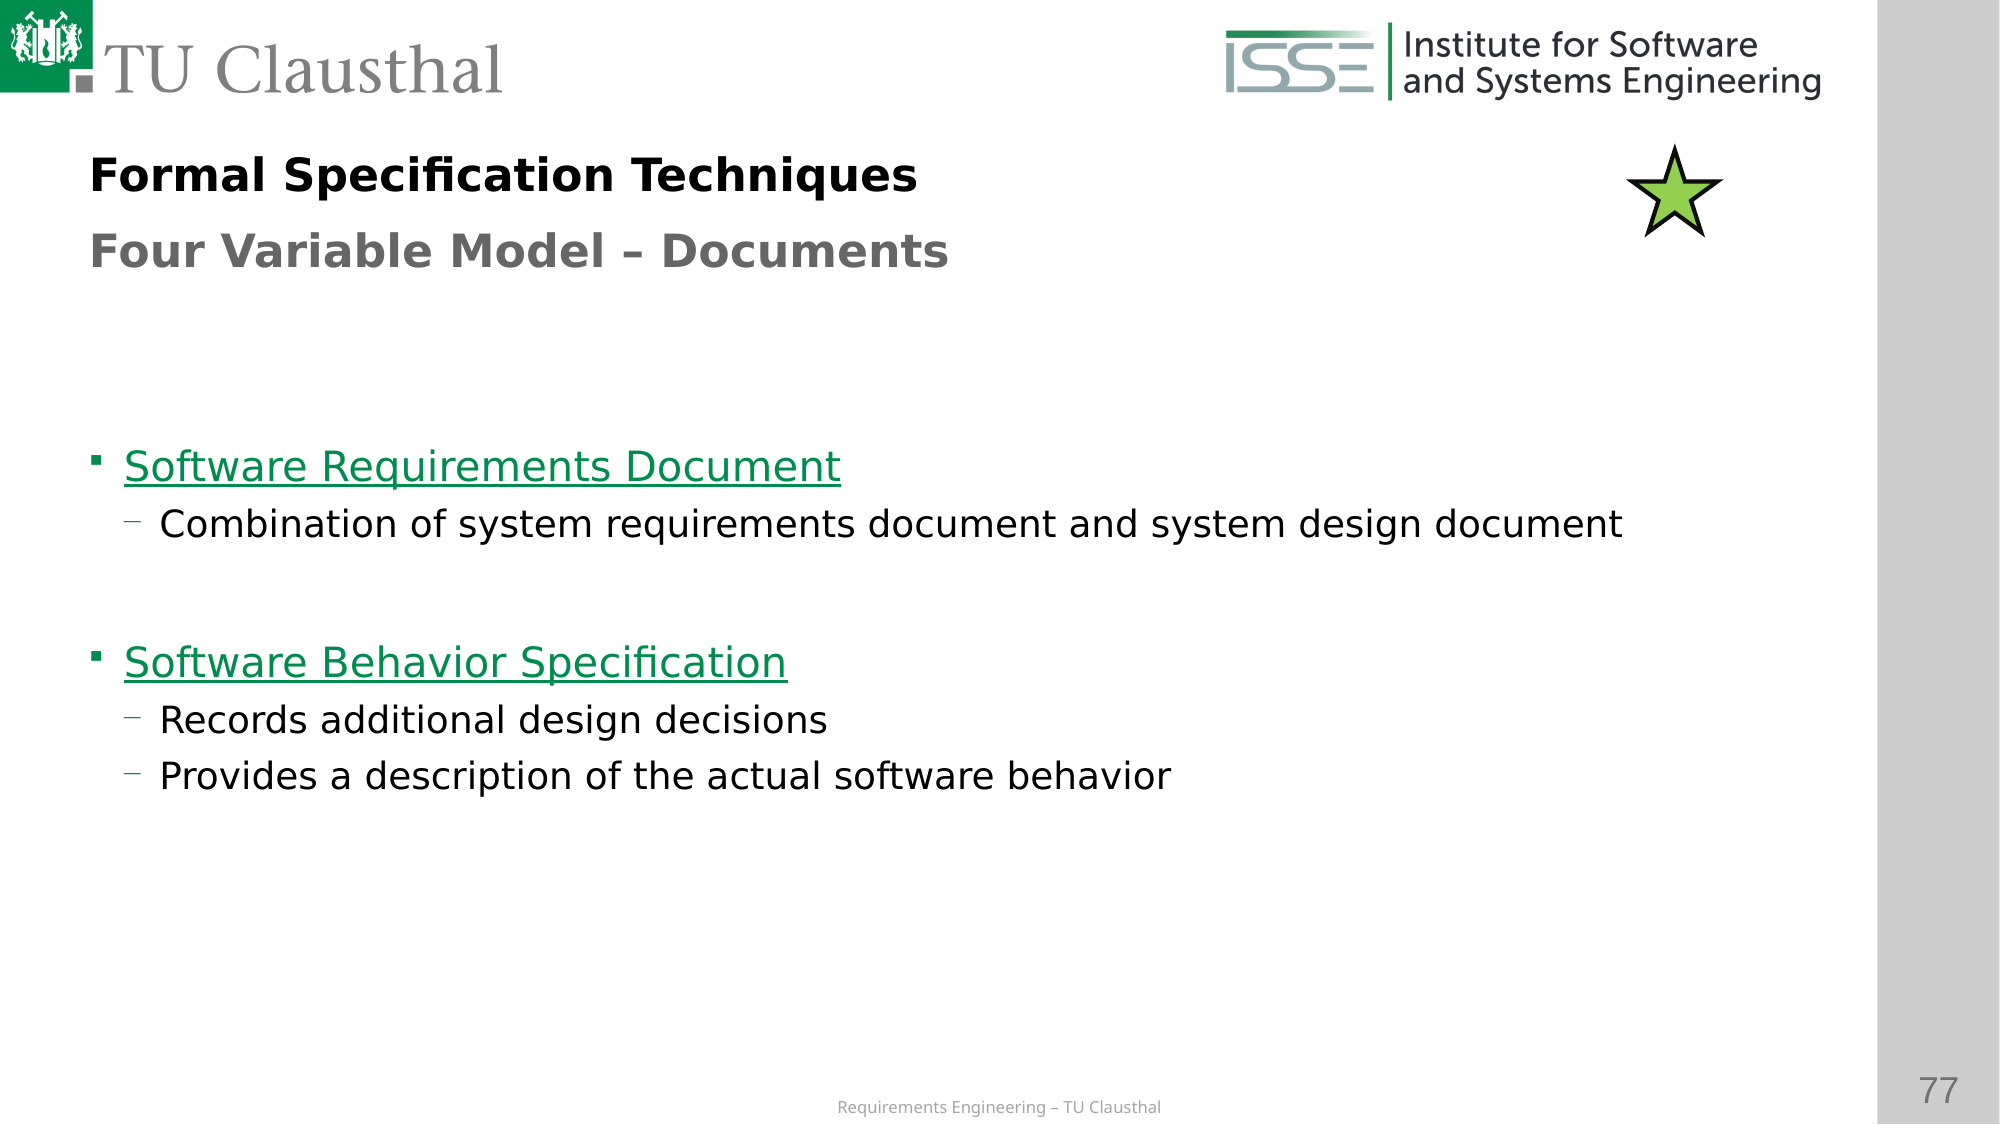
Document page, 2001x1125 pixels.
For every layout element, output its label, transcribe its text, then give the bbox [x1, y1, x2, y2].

list Software Requirements Document Combination of system requirements document and system design document Software Behavior Specification Records additional design decisions Provides a description of the actual software behavior [88, 219, 1979, 1018]
picture [1218, 22, 1826, 107]
text_box [1625, 143, 1724, 238]
picture [0, 0, 502, 93]
text_box Formal Specification Techniques [88, 118, 1789, 201]
text_box Four Variable Model – Documents [88, 208, 1789, 291]
